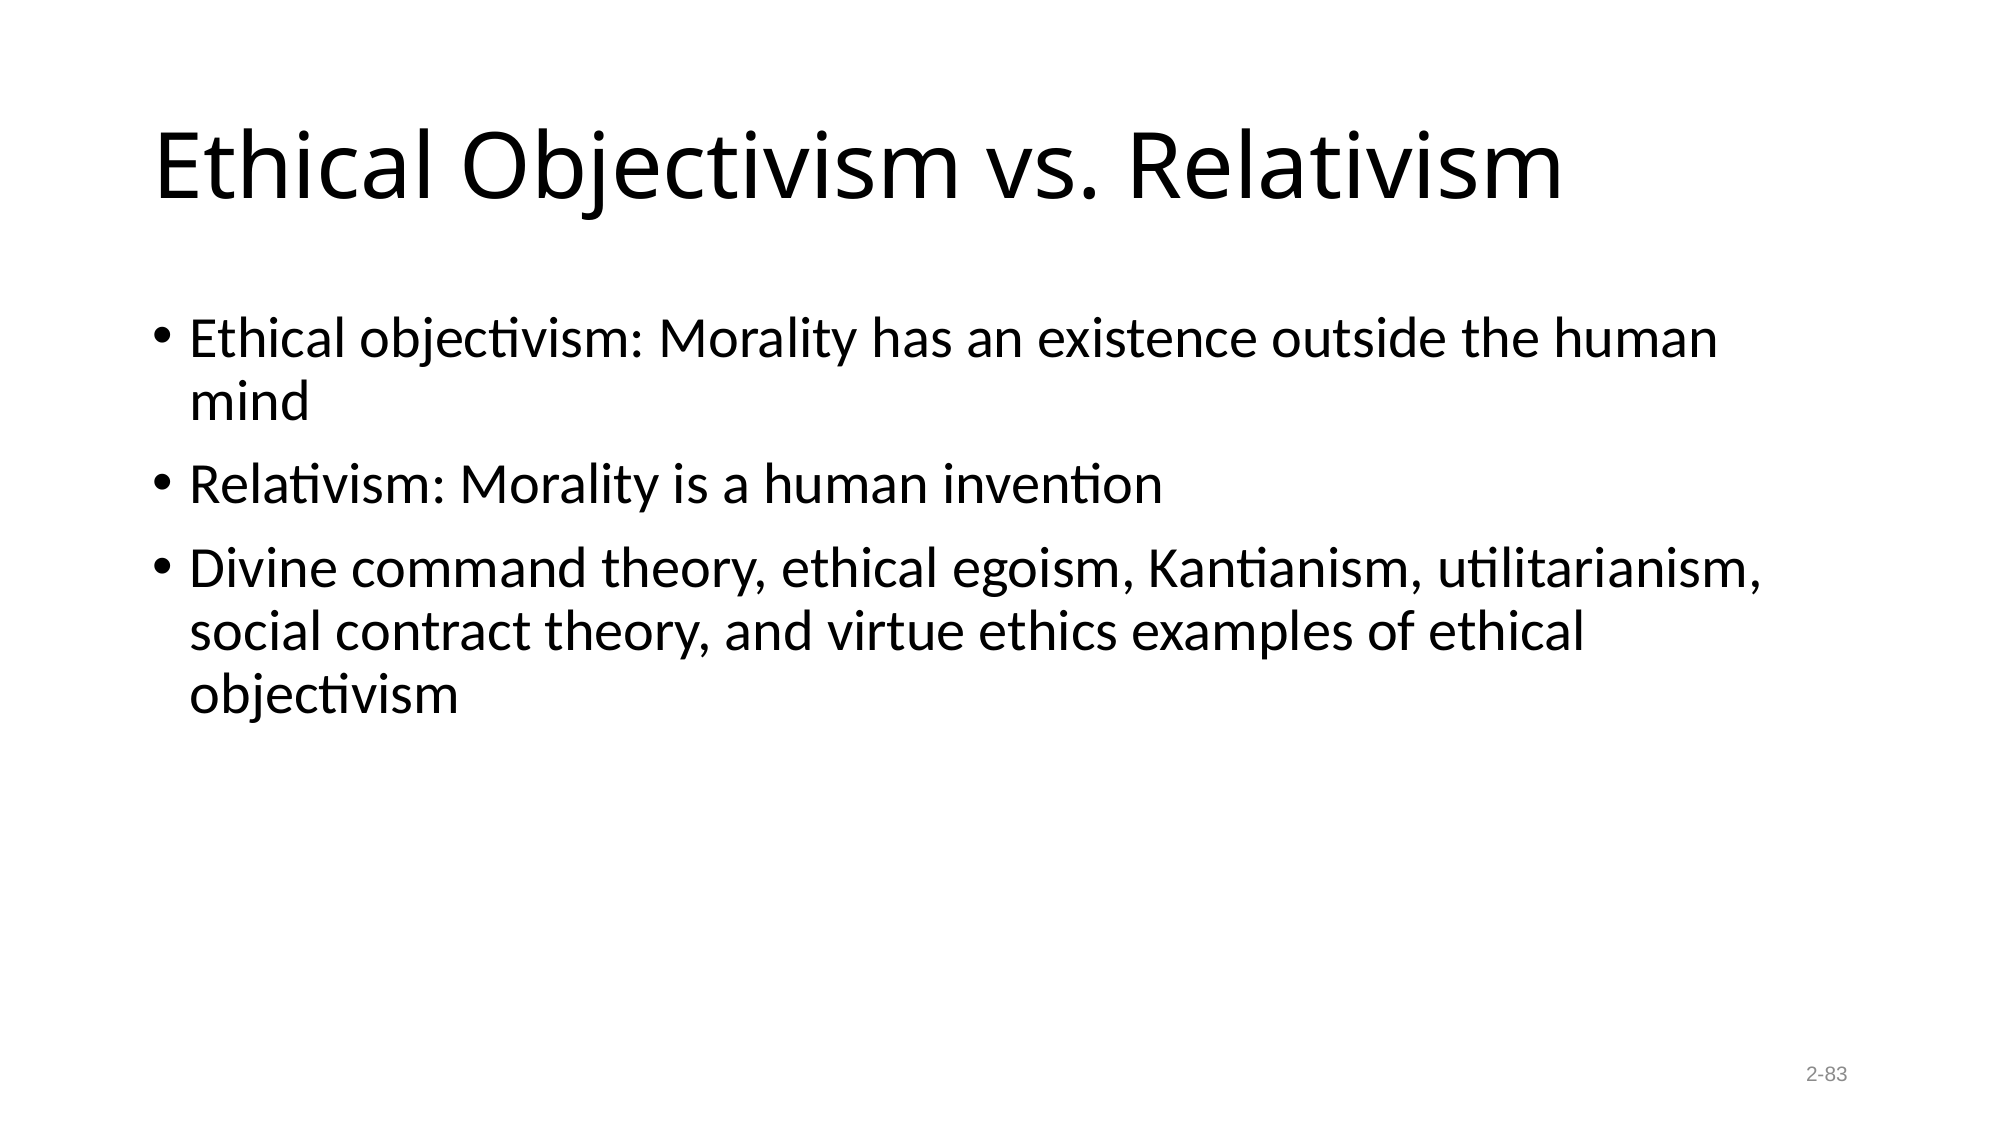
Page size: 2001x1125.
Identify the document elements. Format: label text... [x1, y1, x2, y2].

slide_number 2-83 [1412, 1042, 1863, 1103]
title Ethical Objectivism vs. Relativism [137, 59, 1863, 278]
list Ethical objectivism: Morality has an existence outside the human mind Relativism: Morality is a human invention Divine command theory, ethical egoism, Kantianism, utilitarianism, social contract theory, and virtue ethics examples of ethical objectivism [137, 299, 1863, 1014]
